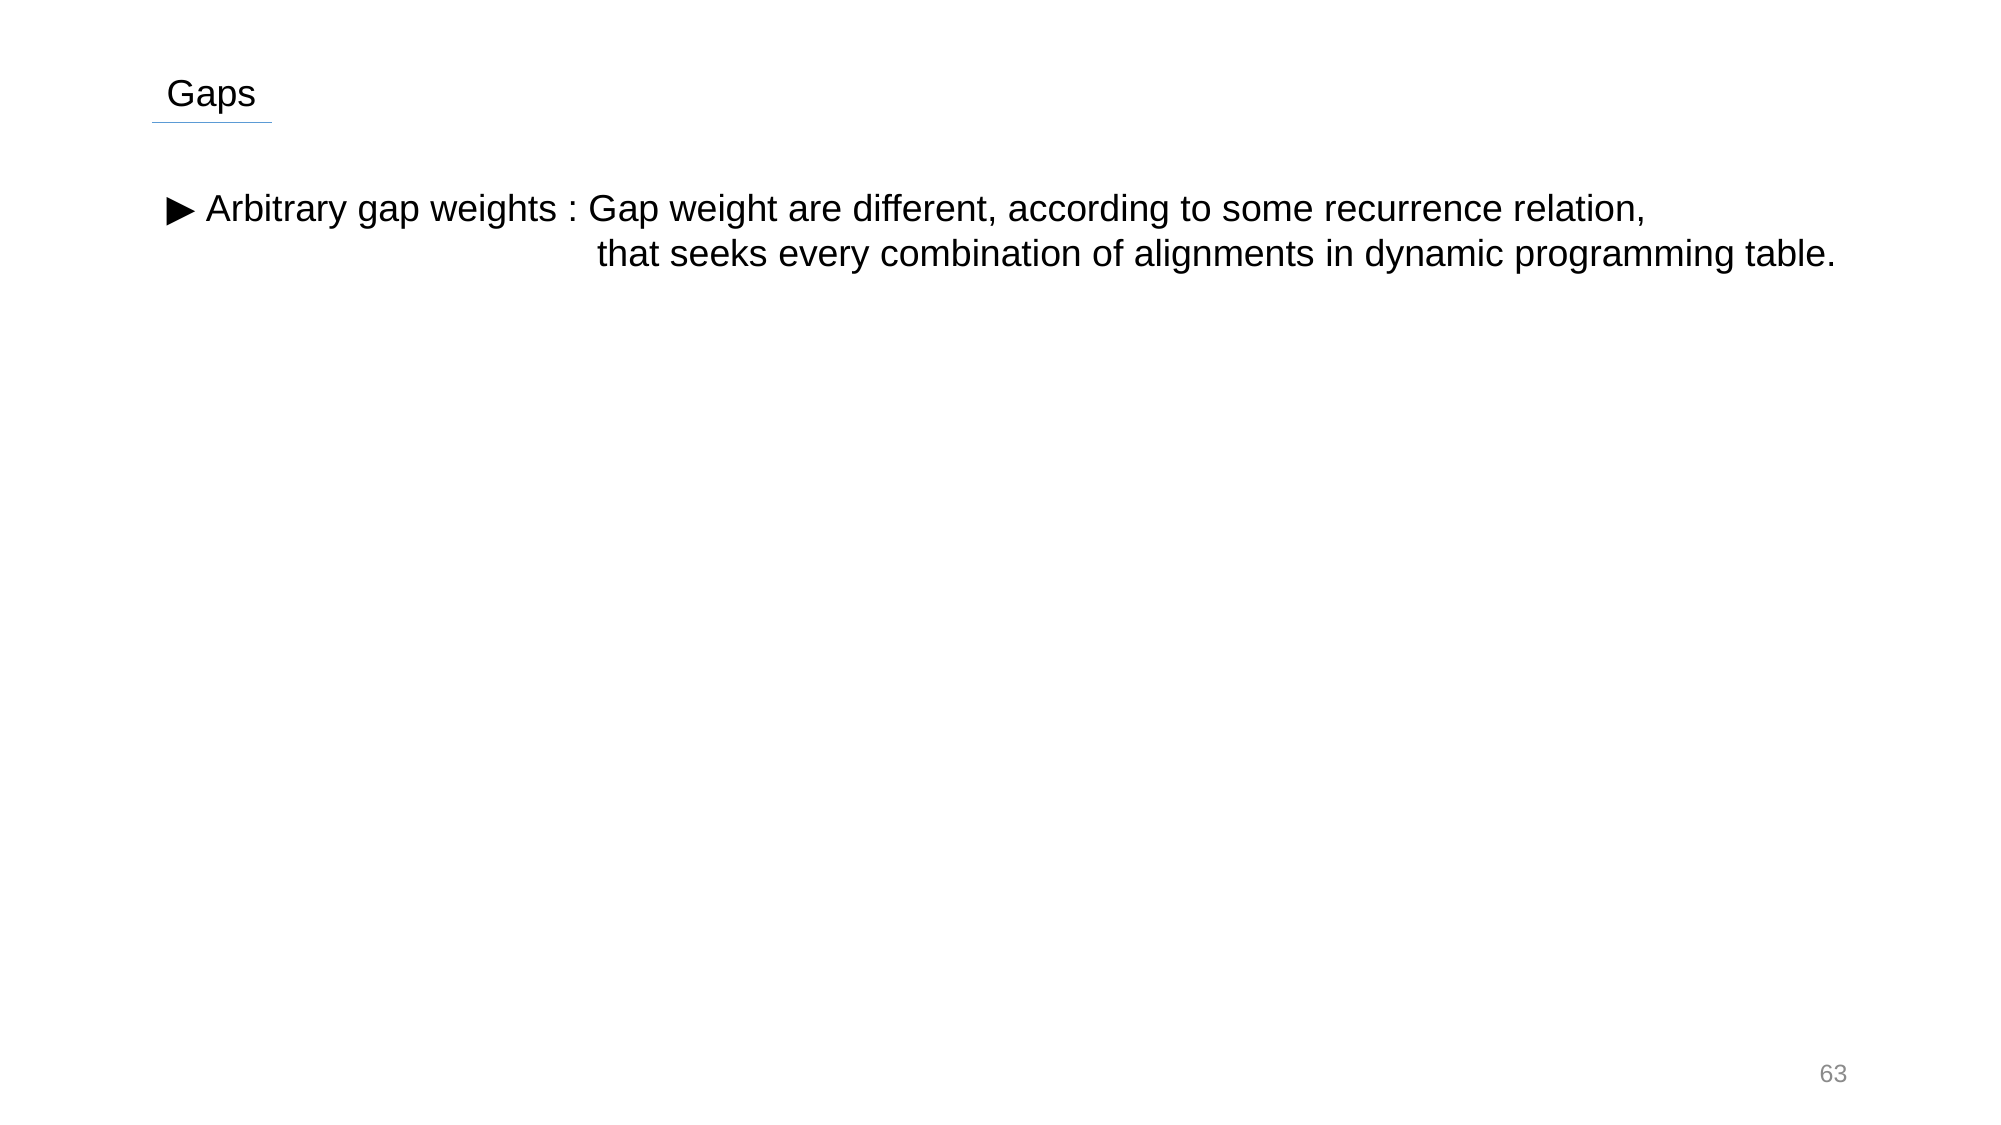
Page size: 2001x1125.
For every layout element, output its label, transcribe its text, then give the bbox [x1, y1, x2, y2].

text_box Gaps [151, 61, 1253, 122]
slide_number 63 [1412, 1042, 1863, 1103]
text_box ▶ Arbitrary gap weights : Gap weight are different, according to some recurrence relation, that seeks every combination of alignments in dynamic programming table. [151, 176, 1913, 417]
